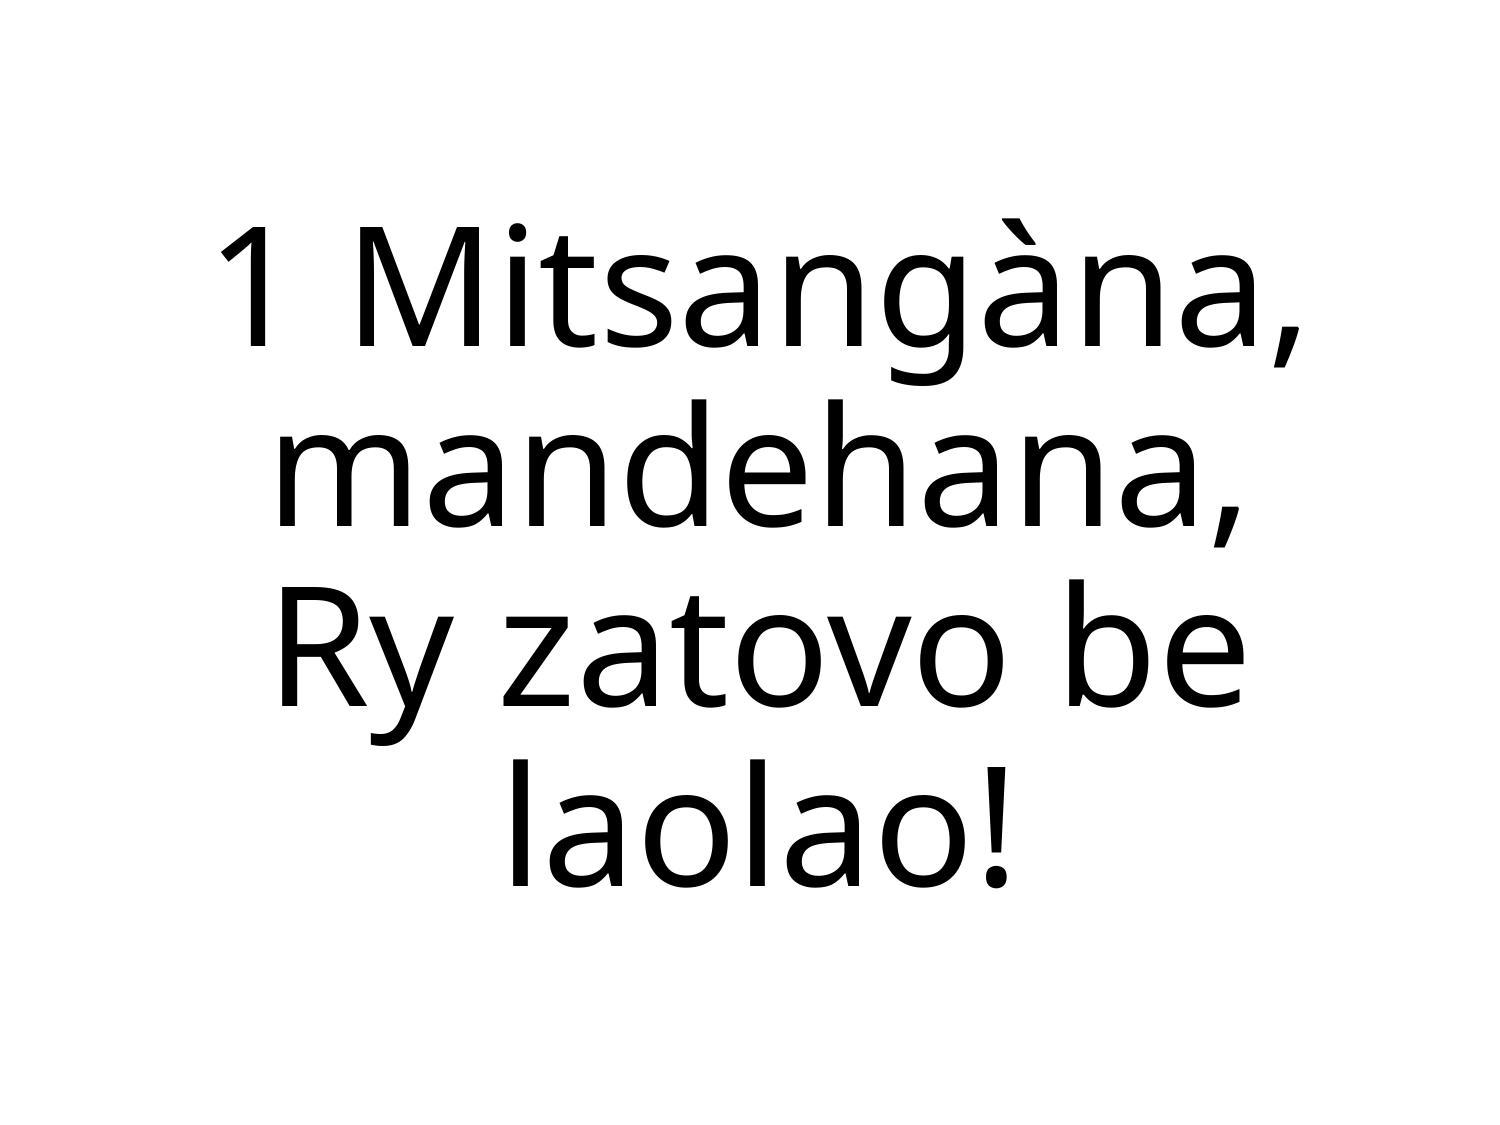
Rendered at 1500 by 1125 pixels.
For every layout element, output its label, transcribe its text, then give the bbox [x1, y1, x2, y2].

title 1 Mitsangàna, mandehana, Ry zatovo be laolao! [0, 453, 1500, 672]
